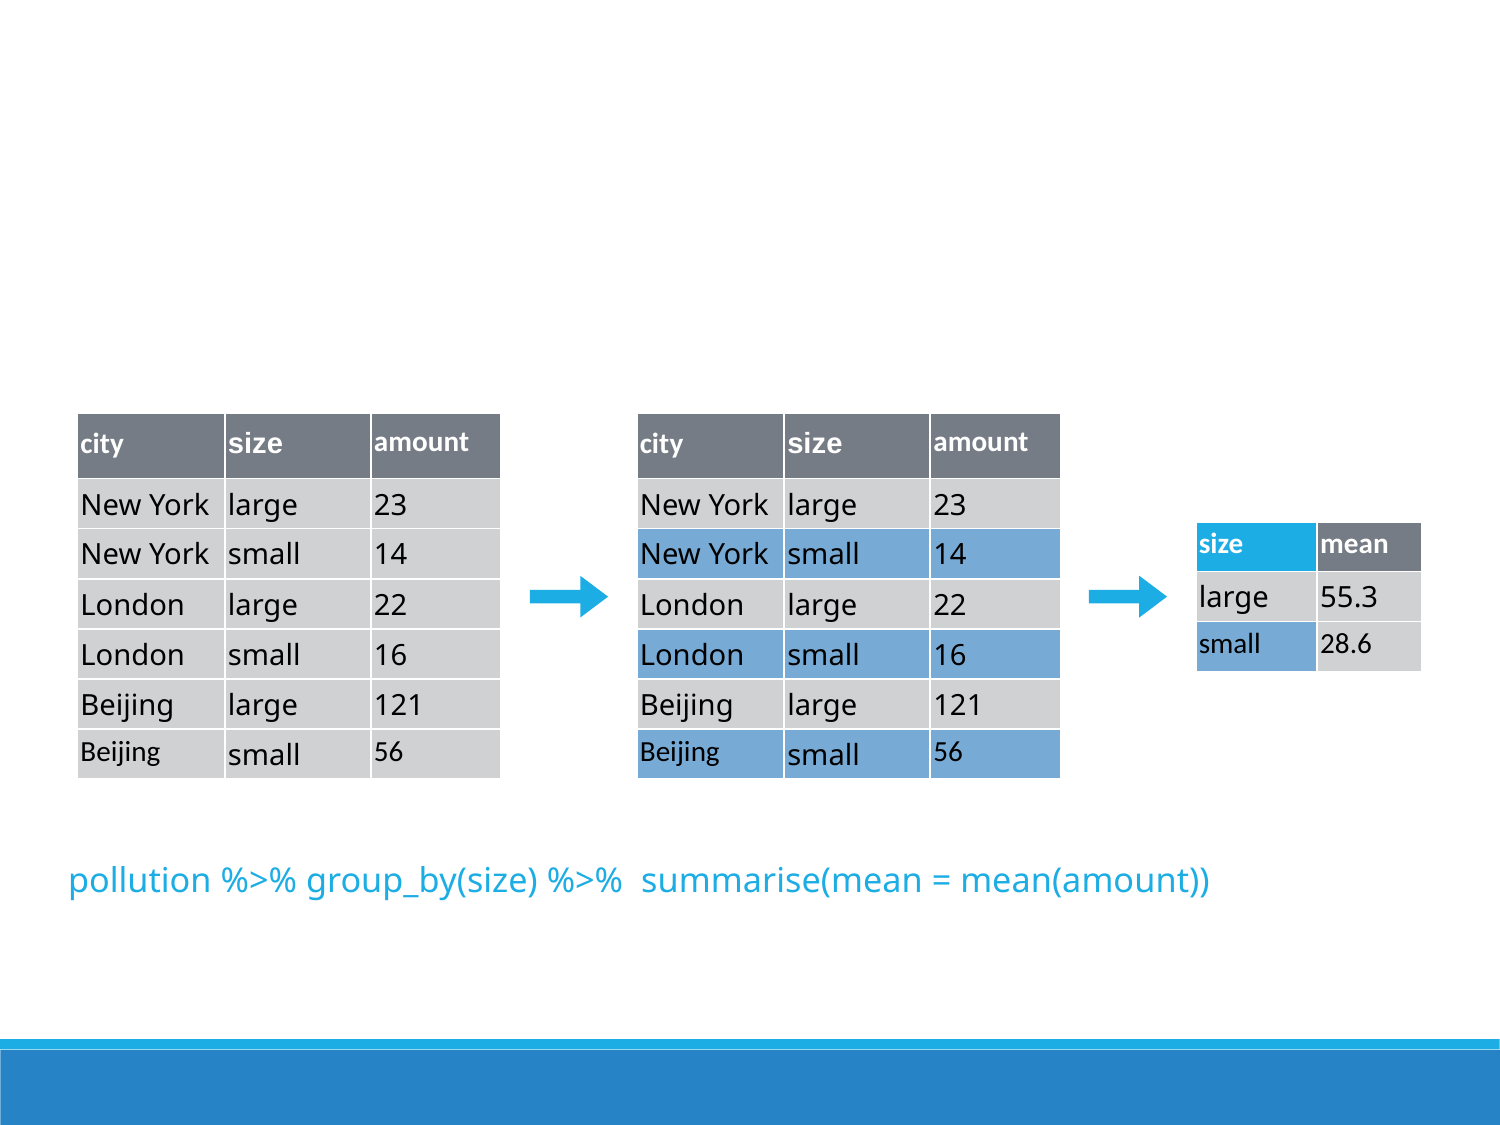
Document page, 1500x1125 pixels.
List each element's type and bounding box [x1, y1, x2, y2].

table_cell [78, 630, 224, 678]
table_cell [1318, 622, 1421, 671]
table_header [931, 414, 1060, 478]
table_cell [638, 680, 783, 728]
table_header [638, 414, 783, 478]
table_cell [785, 479, 929, 528]
table_cell [372, 580, 500, 628]
table_cell [638, 479, 783, 528]
text_box [63, 853, 1393, 924]
table_header [226, 414, 370, 478]
table_cell [372, 730, 500, 778]
table_cell [78, 529, 224, 578]
table_cell [931, 529, 1060, 578]
table_cell [226, 580, 370, 628]
table_cell [931, 680, 1060, 728]
table_cell [78, 580, 224, 628]
table_cell [785, 680, 929, 728]
table_cell [931, 630, 1060, 678]
table_cell [785, 730, 929, 778]
table_cell [372, 479, 500, 528]
table_cell [226, 479, 370, 528]
table_cell [931, 730, 1060, 778]
table_cell [638, 580, 783, 628]
table_header [1318, 523, 1421, 571]
table_cell [1197, 572, 1316, 621]
table_header [78, 414, 224, 478]
table_cell [638, 529, 783, 578]
table_cell [372, 529, 500, 578]
table_cell [226, 630, 370, 678]
table_cell [931, 580, 1060, 628]
table_cell [226, 680, 370, 728]
table_cell [785, 529, 929, 578]
table_cell [78, 730, 224, 778]
table_cell [78, 680, 224, 728]
text_box [1088, 575, 1168, 618]
table_cell [638, 730, 783, 778]
table_cell [226, 730, 370, 778]
table_cell [1197, 622, 1316, 671]
table_header [785, 414, 929, 478]
table_cell [372, 630, 500, 678]
table_cell [1318, 572, 1421, 621]
table_header [1197, 523, 1316, 571]
table_header [372, 414, 500, 478]
table_cell [785, 630, 929, 678]
table_cell [78, 479, 224, 528]
table_cell [372, 680, 500, 728]
text_box [529, 575, 609, 618]
table_cell [226, 529, 370, 578]
table_cell [638, 630, 783, 678]
table_cell [931, 479, 1060, 528]
table_cell [785, 580, 929, 628]
